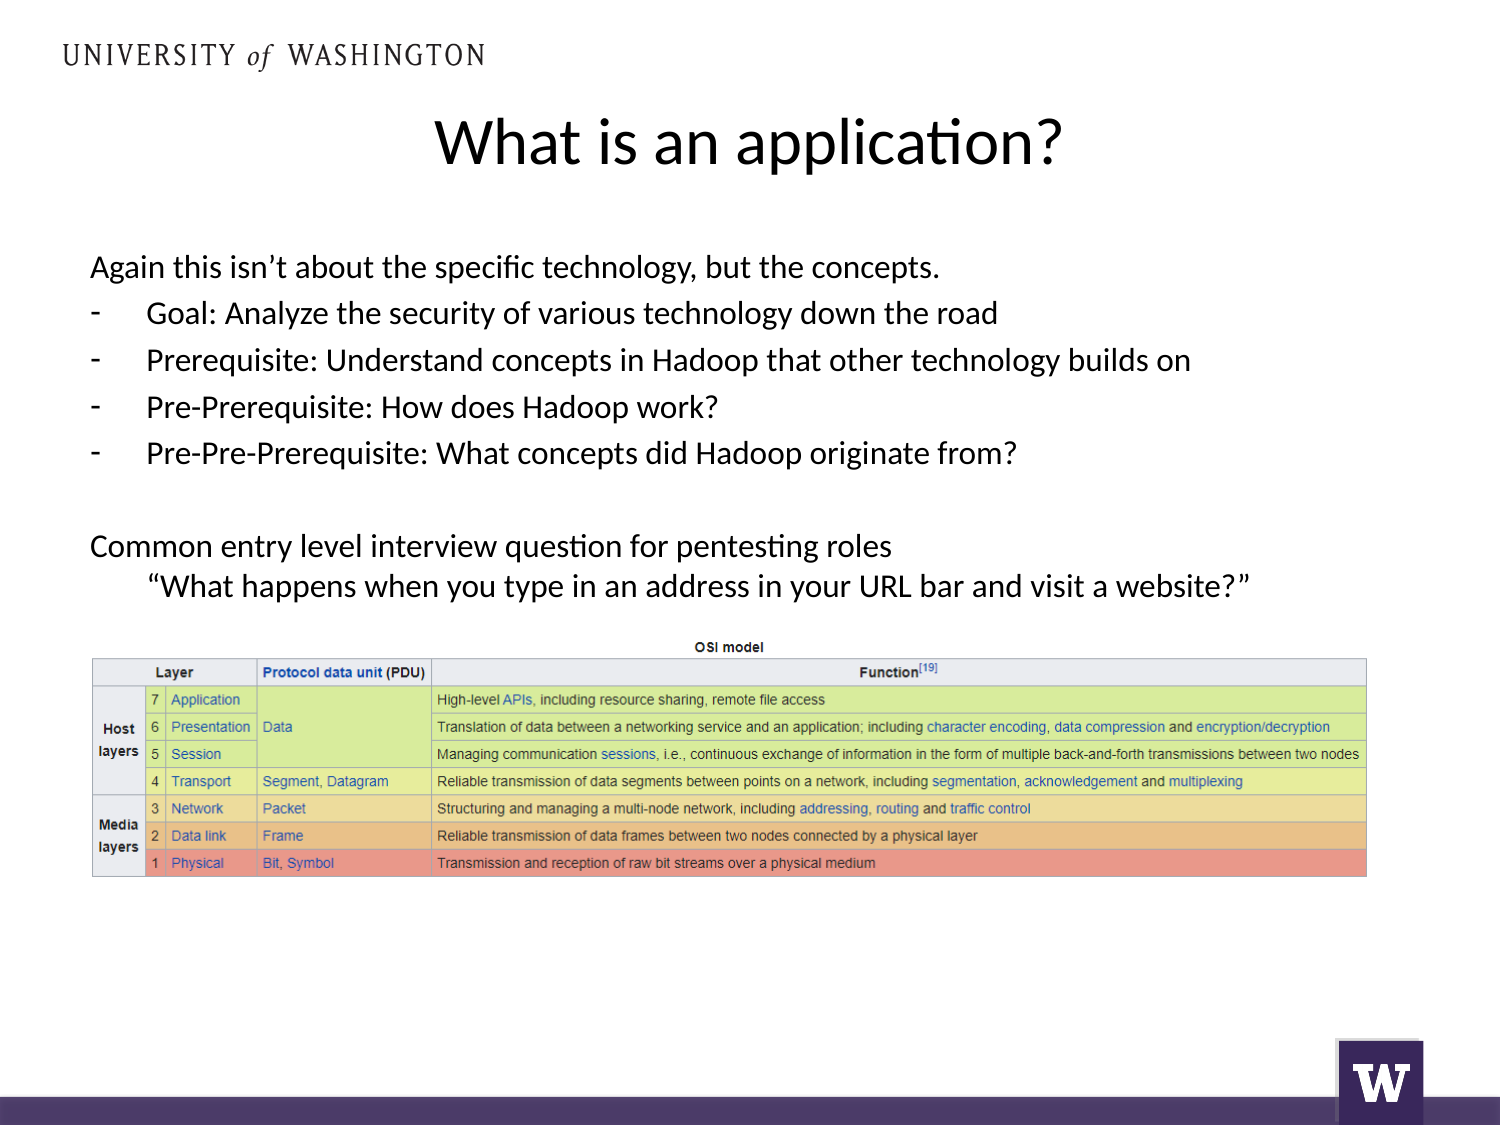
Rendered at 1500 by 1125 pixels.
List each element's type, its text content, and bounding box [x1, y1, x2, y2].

picture [1353, 1064, 1410, 1102]
picture [62, 43, 484, 72]
title What is an application? [75, 87, 1425, 188]
picture [87, 634, 1375, 881]
list Again this isn’t about the specific technology, but the concepts. Goal: Analyze the security of various technology down the road Prerequisite: Understand concepts in Hadoop that other technology builds on Pre-Prerequisite: How does Hadoop work? Pre-Pre-Prerequisite: What concepts did Hadoop originate from? Common entry level interview question for pentesting roles “What happens when you type in an address in your URL bar and visit a website?” [75, 237, 1425, 1041]
